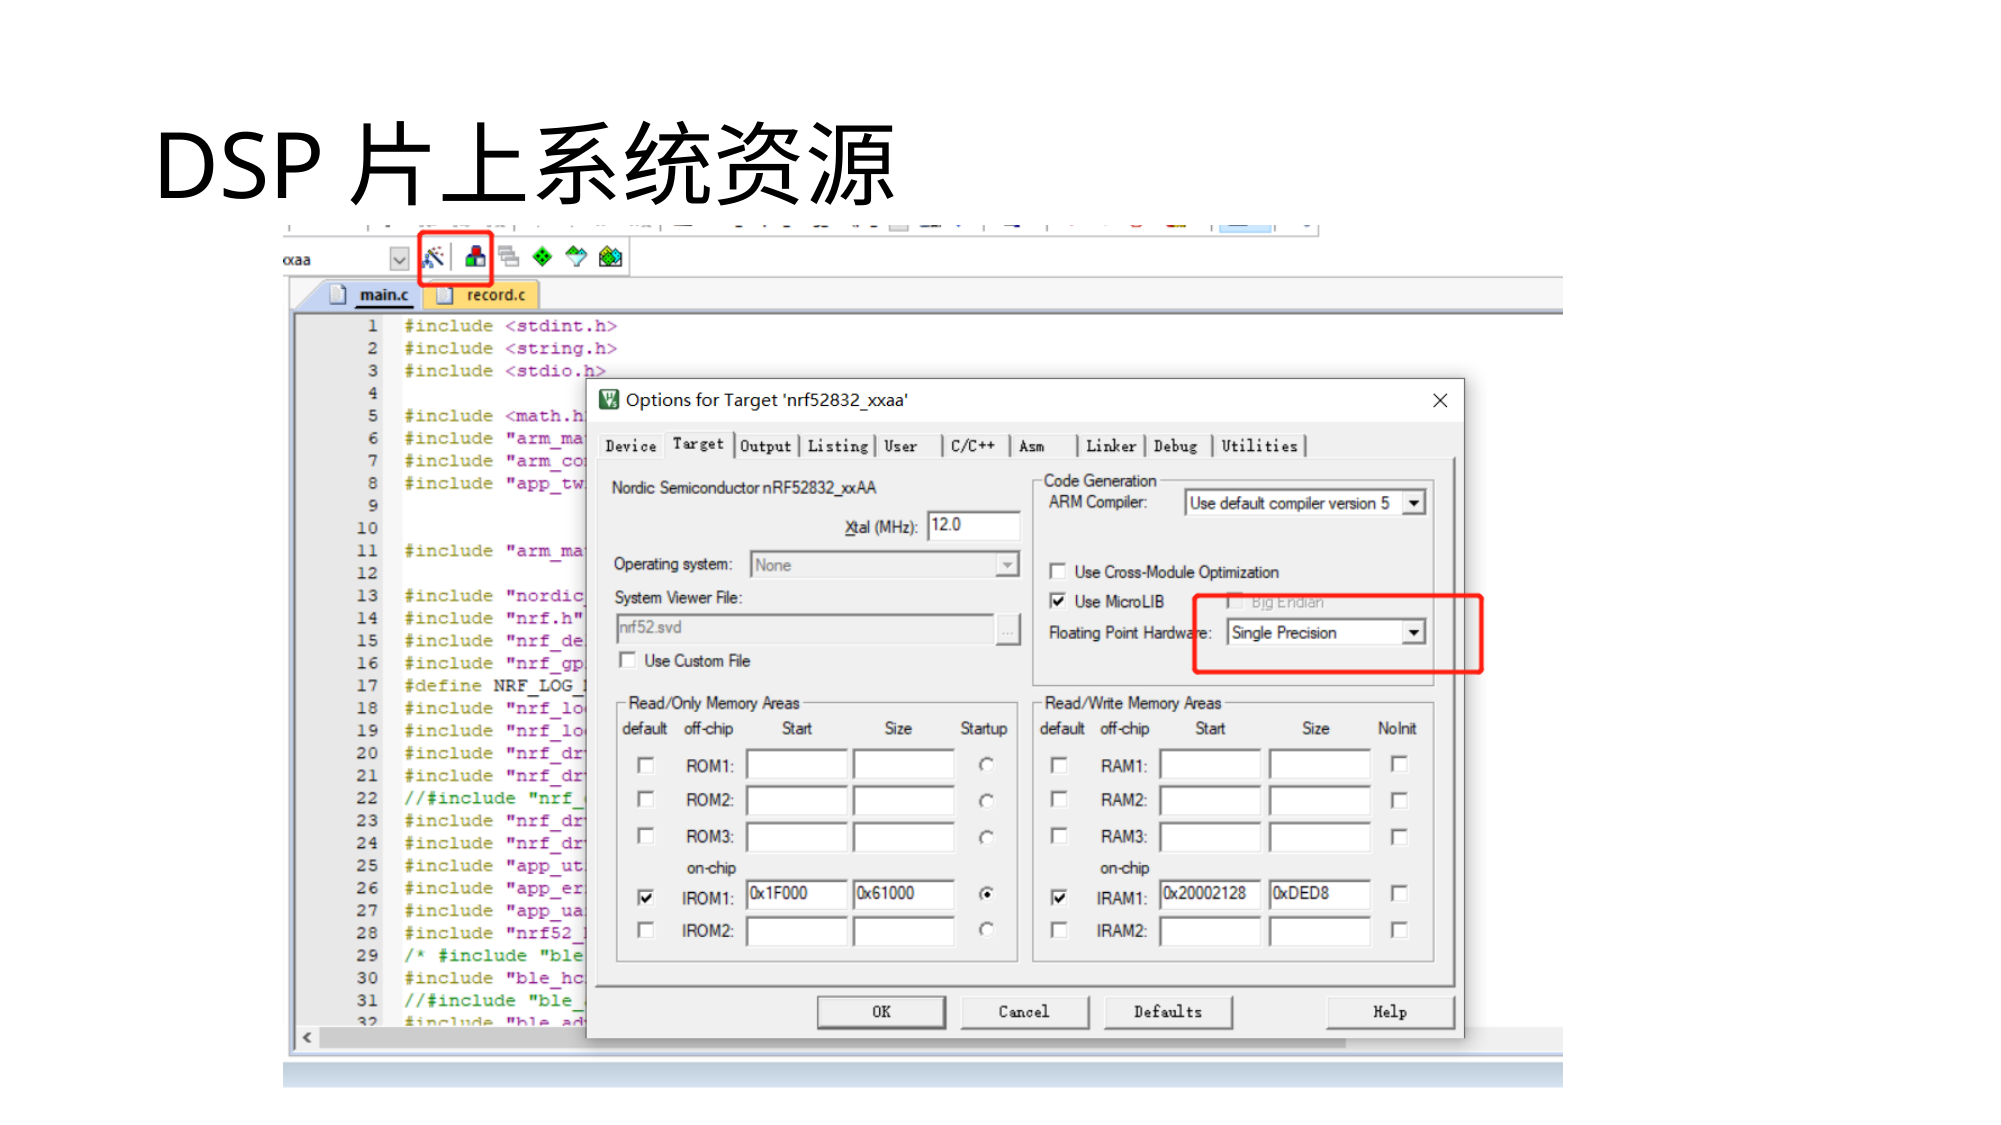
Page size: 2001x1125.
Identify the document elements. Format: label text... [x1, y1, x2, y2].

picture [283, 225, 1563, 1090]
title DSP片上系统资源 [137, 59, 1863, 278]
